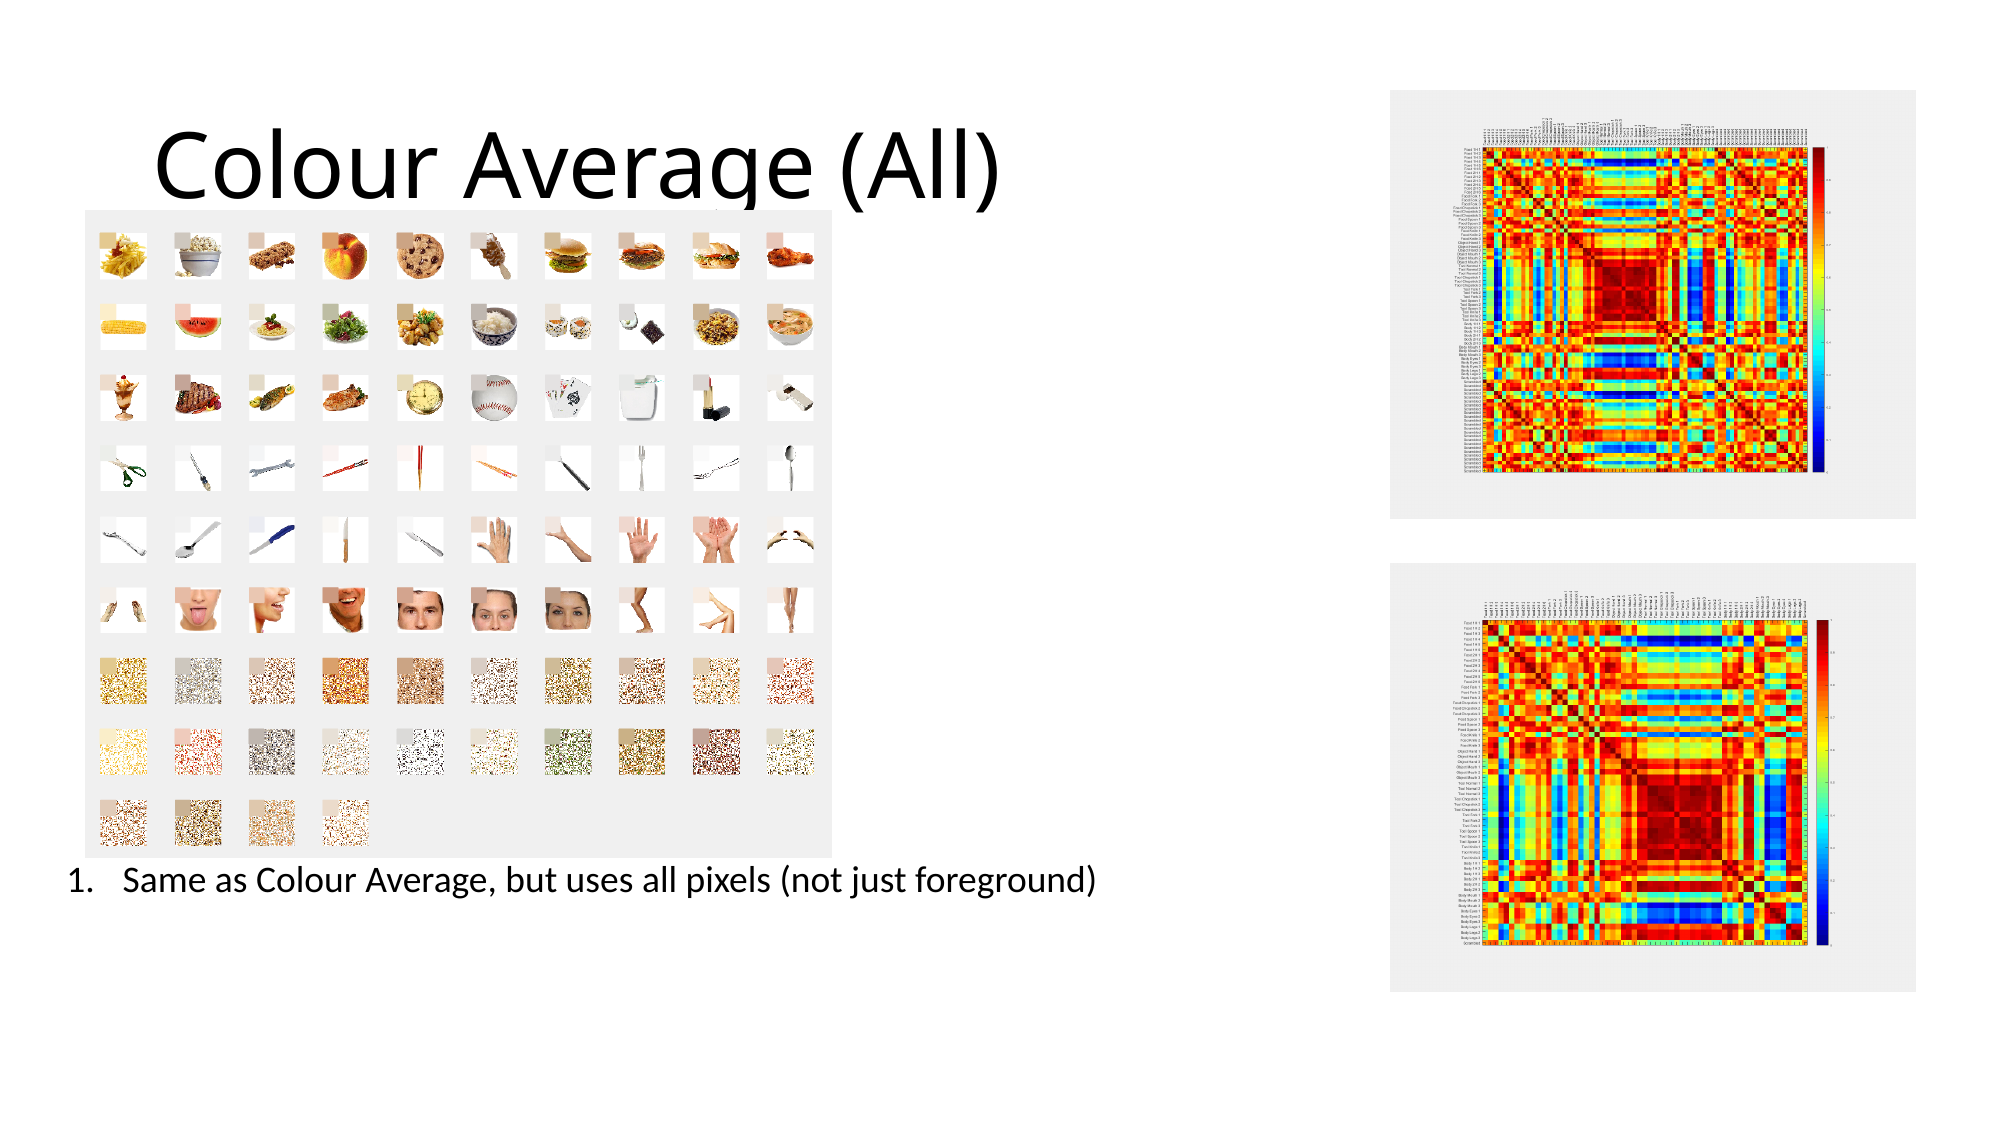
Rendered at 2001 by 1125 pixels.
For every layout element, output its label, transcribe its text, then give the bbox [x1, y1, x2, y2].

title Colour Average (All) [137, 59, 1863, 278]
text_box Same as Colour Average, but uses all pixels (not just foreground) [51, 848, 1390, 953]
picture [1390, 563, 1916, 992]
picture [1390, 90, 1916, 520]
picture [85, 210, 832, 858]
